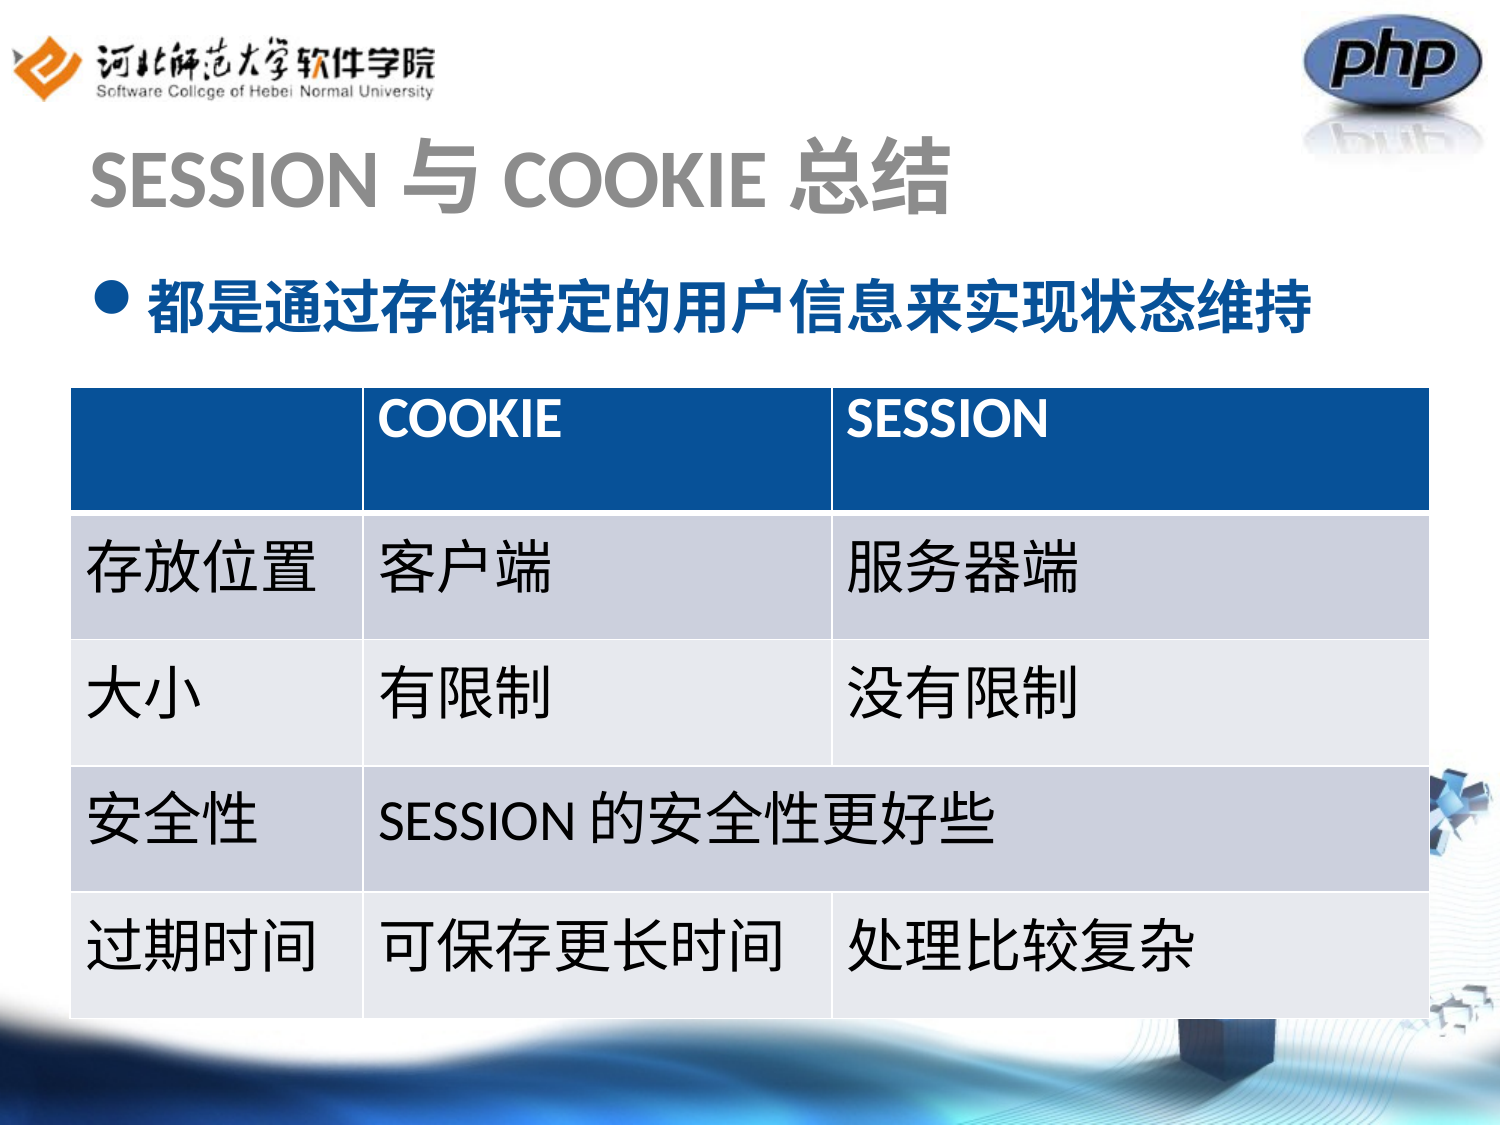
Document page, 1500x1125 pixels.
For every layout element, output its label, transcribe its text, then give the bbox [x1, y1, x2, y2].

table_header SESSION [833, 388, 1429, 510]
table_cell 有限制 [364, 640, 831, 765]
table_cell 过期时间 [71, 893, 362, 1018]
title SESSION与COOKIE总结 [75, 117, 1425, 233]
table_header COOKIE [364, 388, 831, 510]
picture [0, 0, 1500, 1125]
table_cell 服务器端 [833, 516, 1429, 639]
table_cell 存放位置 [71, 516, 362, 639]
table_cell SESSION的安全性更好些 [364, 767, 1429, 891]
table_cell 客户端 [364, 516, 831, 639]
list 都是通过存储特定的用户信息来实现状态维持 [75, 262, 1425, 386]
table_cell 没有限制 [833, 640, 1429, 765]
table_cell 处理比较复杂 [833, 893, 1429, 1018]
table_cell 可保存更长时间 [364, 893, 831, 1018]
table_cell 大小 [71, 640, 362, 765]
table_header [71, 388, 362, 510]
table_cell 安全性 [71, 767, 362, 891]
